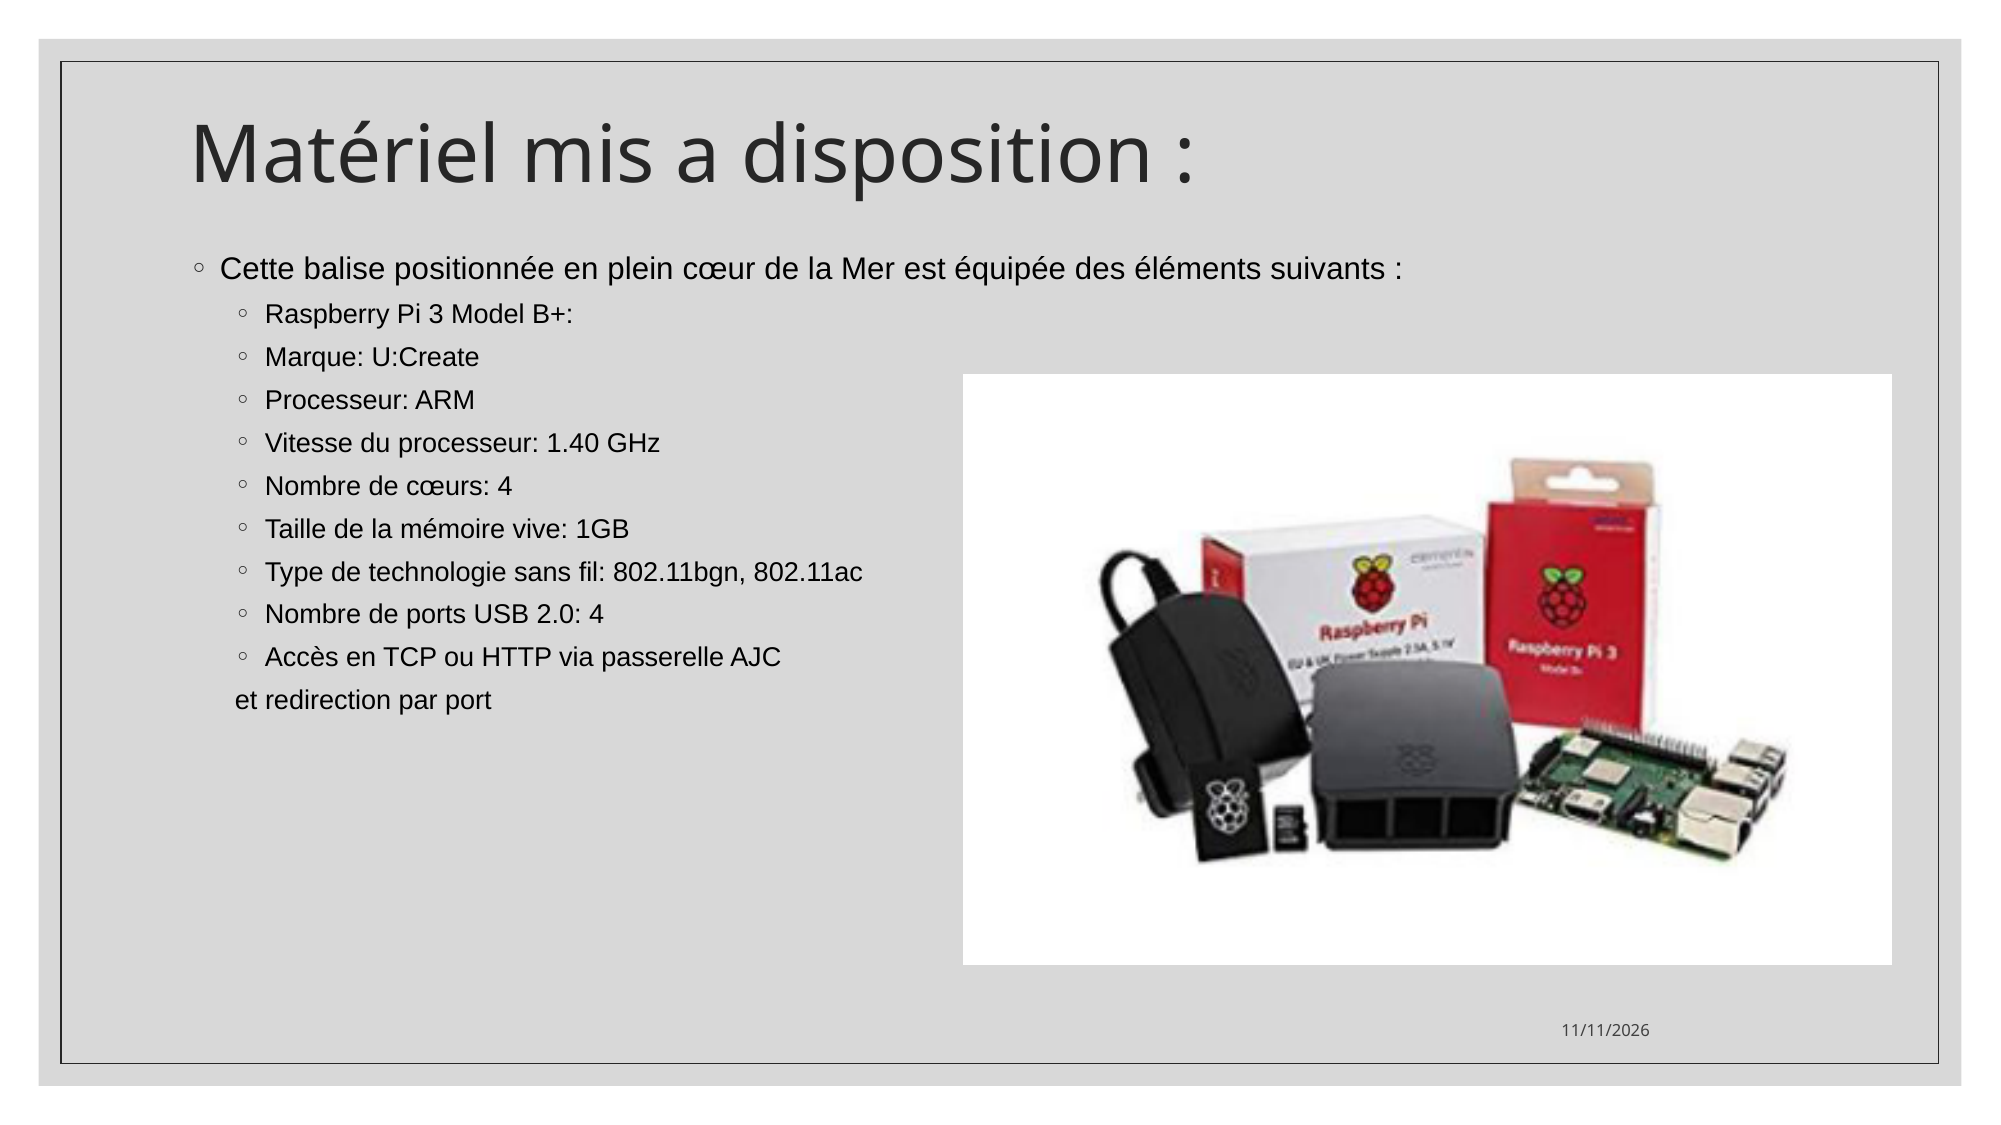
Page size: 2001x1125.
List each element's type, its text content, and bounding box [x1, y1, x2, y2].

list Cette balise positionnée en plein cœur de la Mer est équipée des éléments suivants : Raspberry Pi 3 Model B+: Marque: U:Create Processeur: ARM Vitesse du processeur: 1.40 GHz Nombre de cœurs: 4 Taille de la mémoire vive: 1GB Type de technologie sans fil: 802.11bgn, 802.11ac Nombre de ports USB 2.0: 4 Accès en TCP ou HTTP via passerelle AJC et redirection par port [174, 237, 1825, 977]
title Matériel mis a disposition : [174, 105, 1825, 208]
picture [963, 374, 1892, 965]
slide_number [1190, 990, 1665, 1050]
